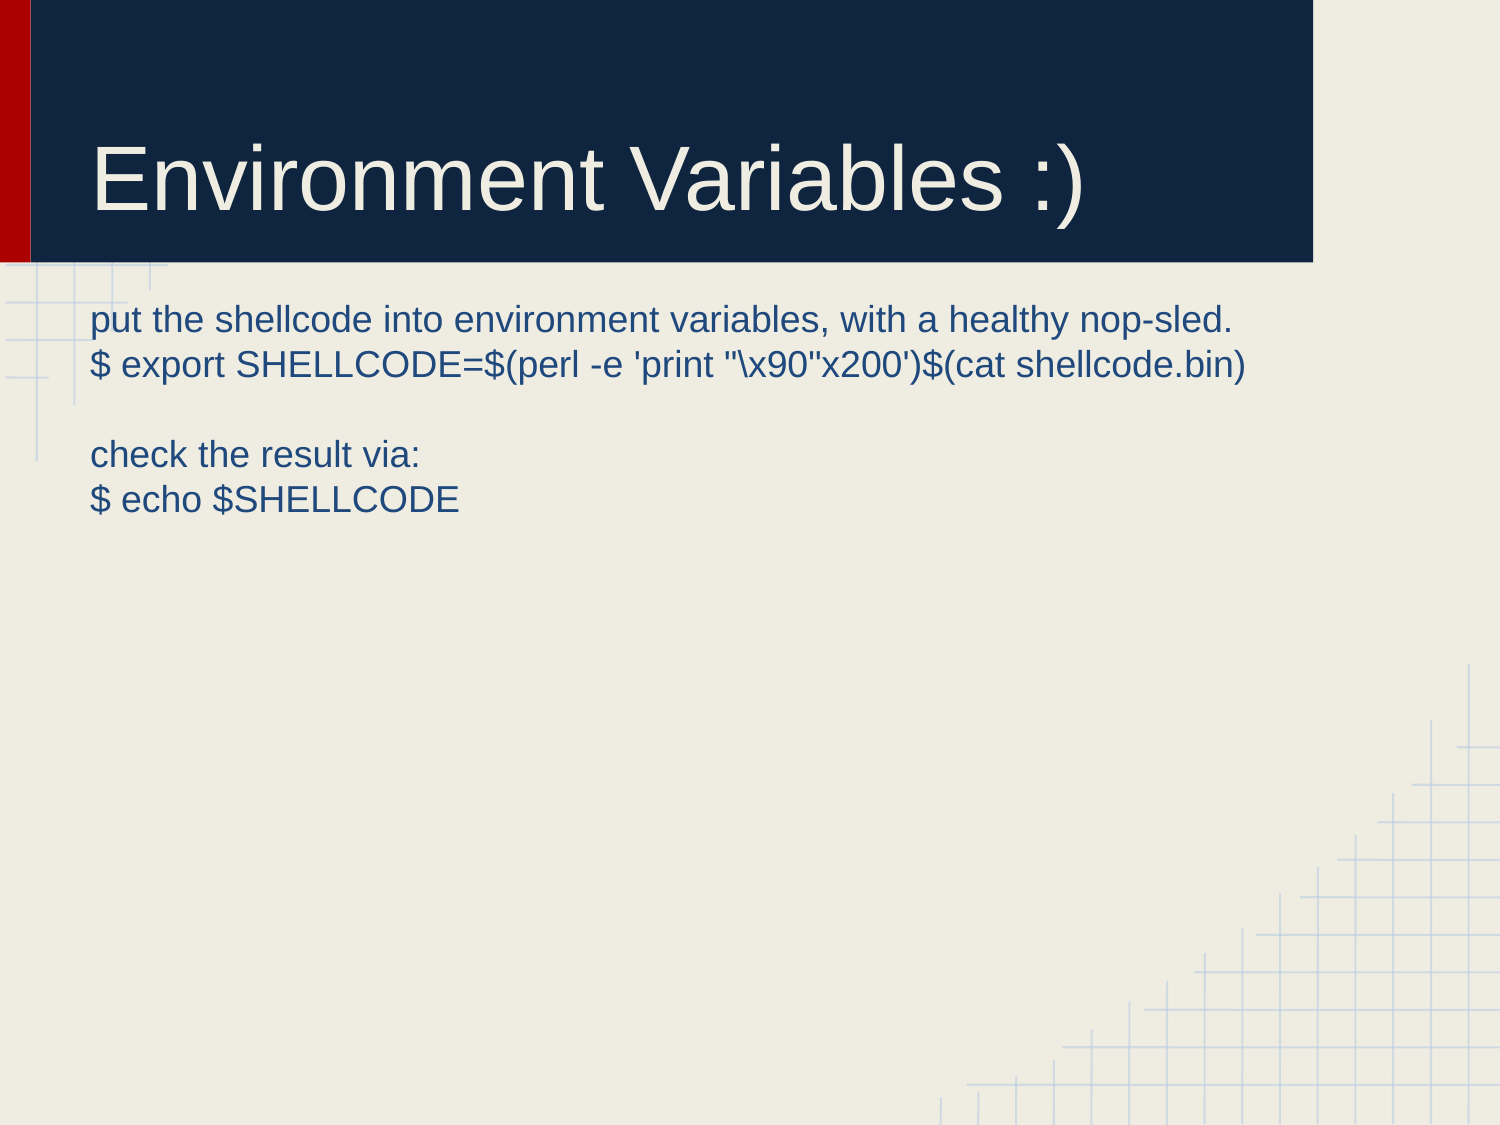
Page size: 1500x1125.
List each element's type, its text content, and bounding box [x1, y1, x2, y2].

list put the shellcode into environment variables, with a healthy nop-sled. $ export SHELLCODE=$(perl -e 'print "\x90"x200')$(cat shellcode.bin) check the result via: $ echo $SHELLCODE [75, 279, 1425, 1074]
title Environment Variables :) [75, 22, 1276, 244]
